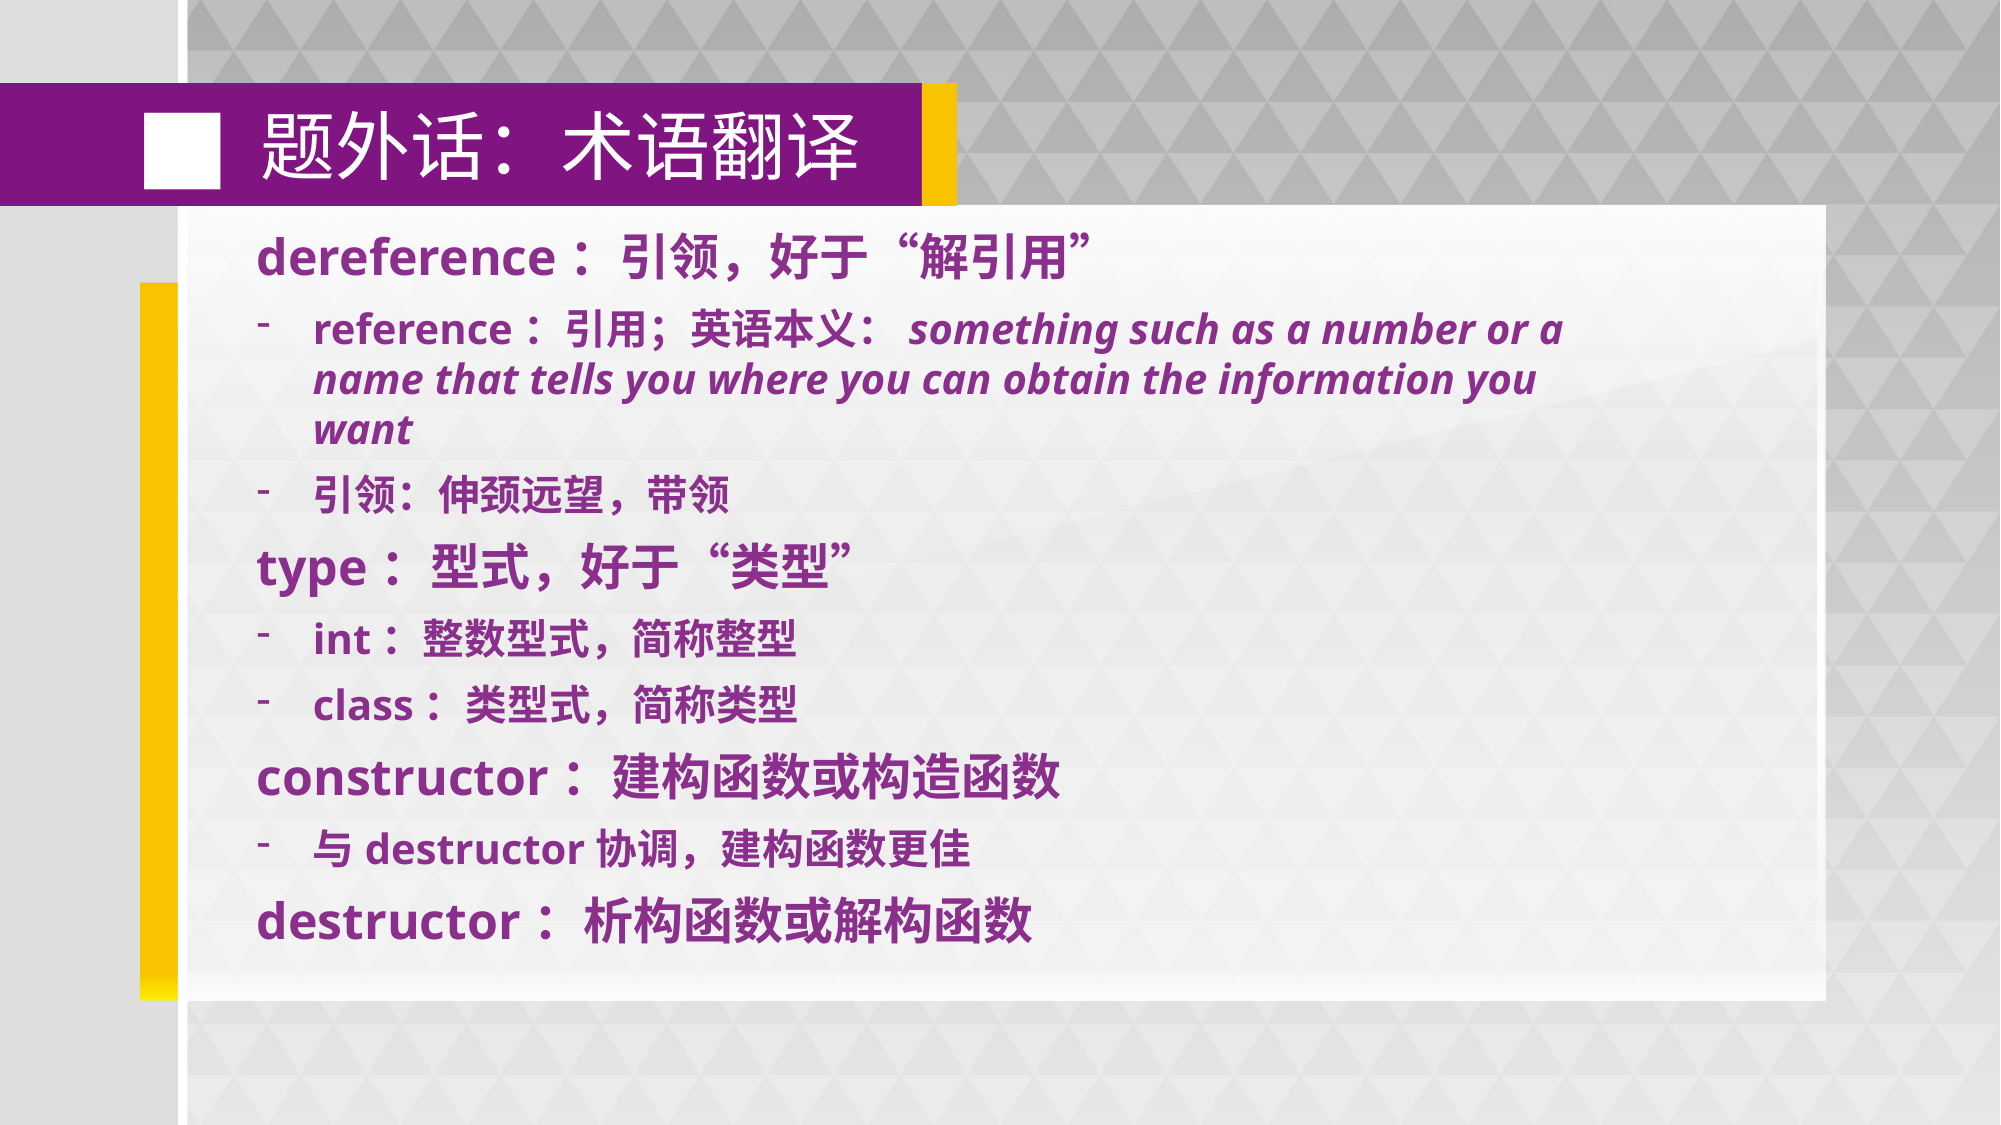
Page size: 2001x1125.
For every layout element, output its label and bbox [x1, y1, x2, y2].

picture [0, 0, 2000, 1125]
text_box [120, 69, 879, 206]
